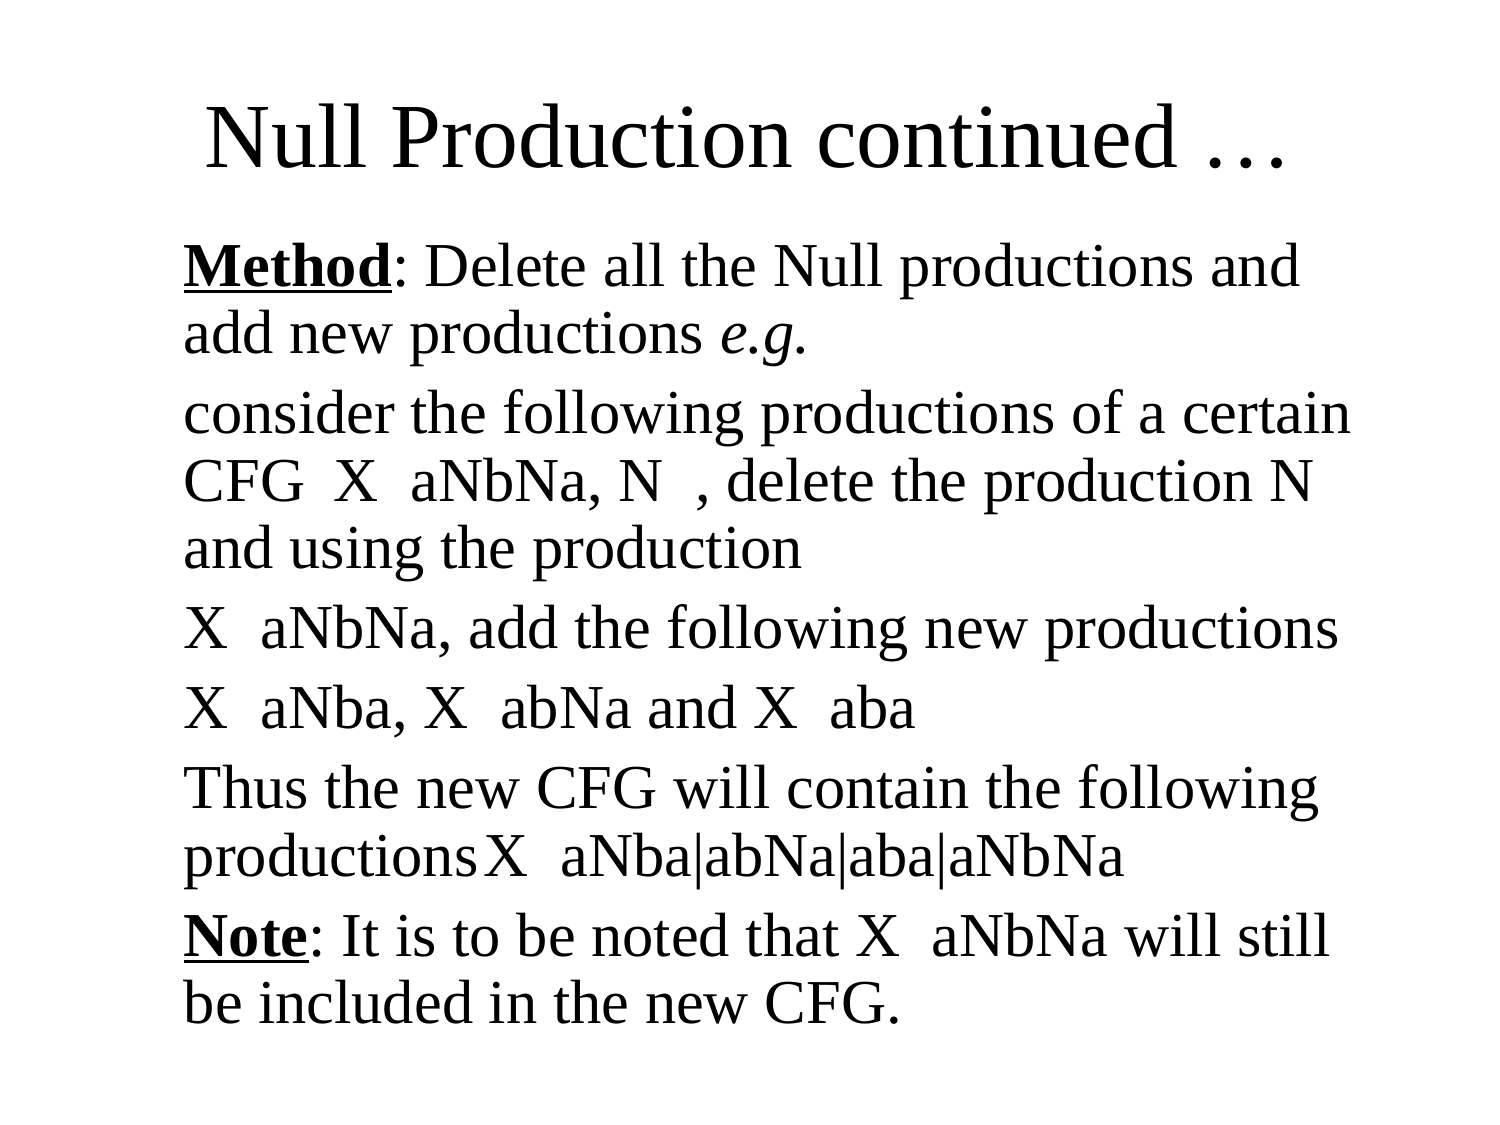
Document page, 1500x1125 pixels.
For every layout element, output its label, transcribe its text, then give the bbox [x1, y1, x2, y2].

title Null Production continued … [112, 37, 1388, 225]
